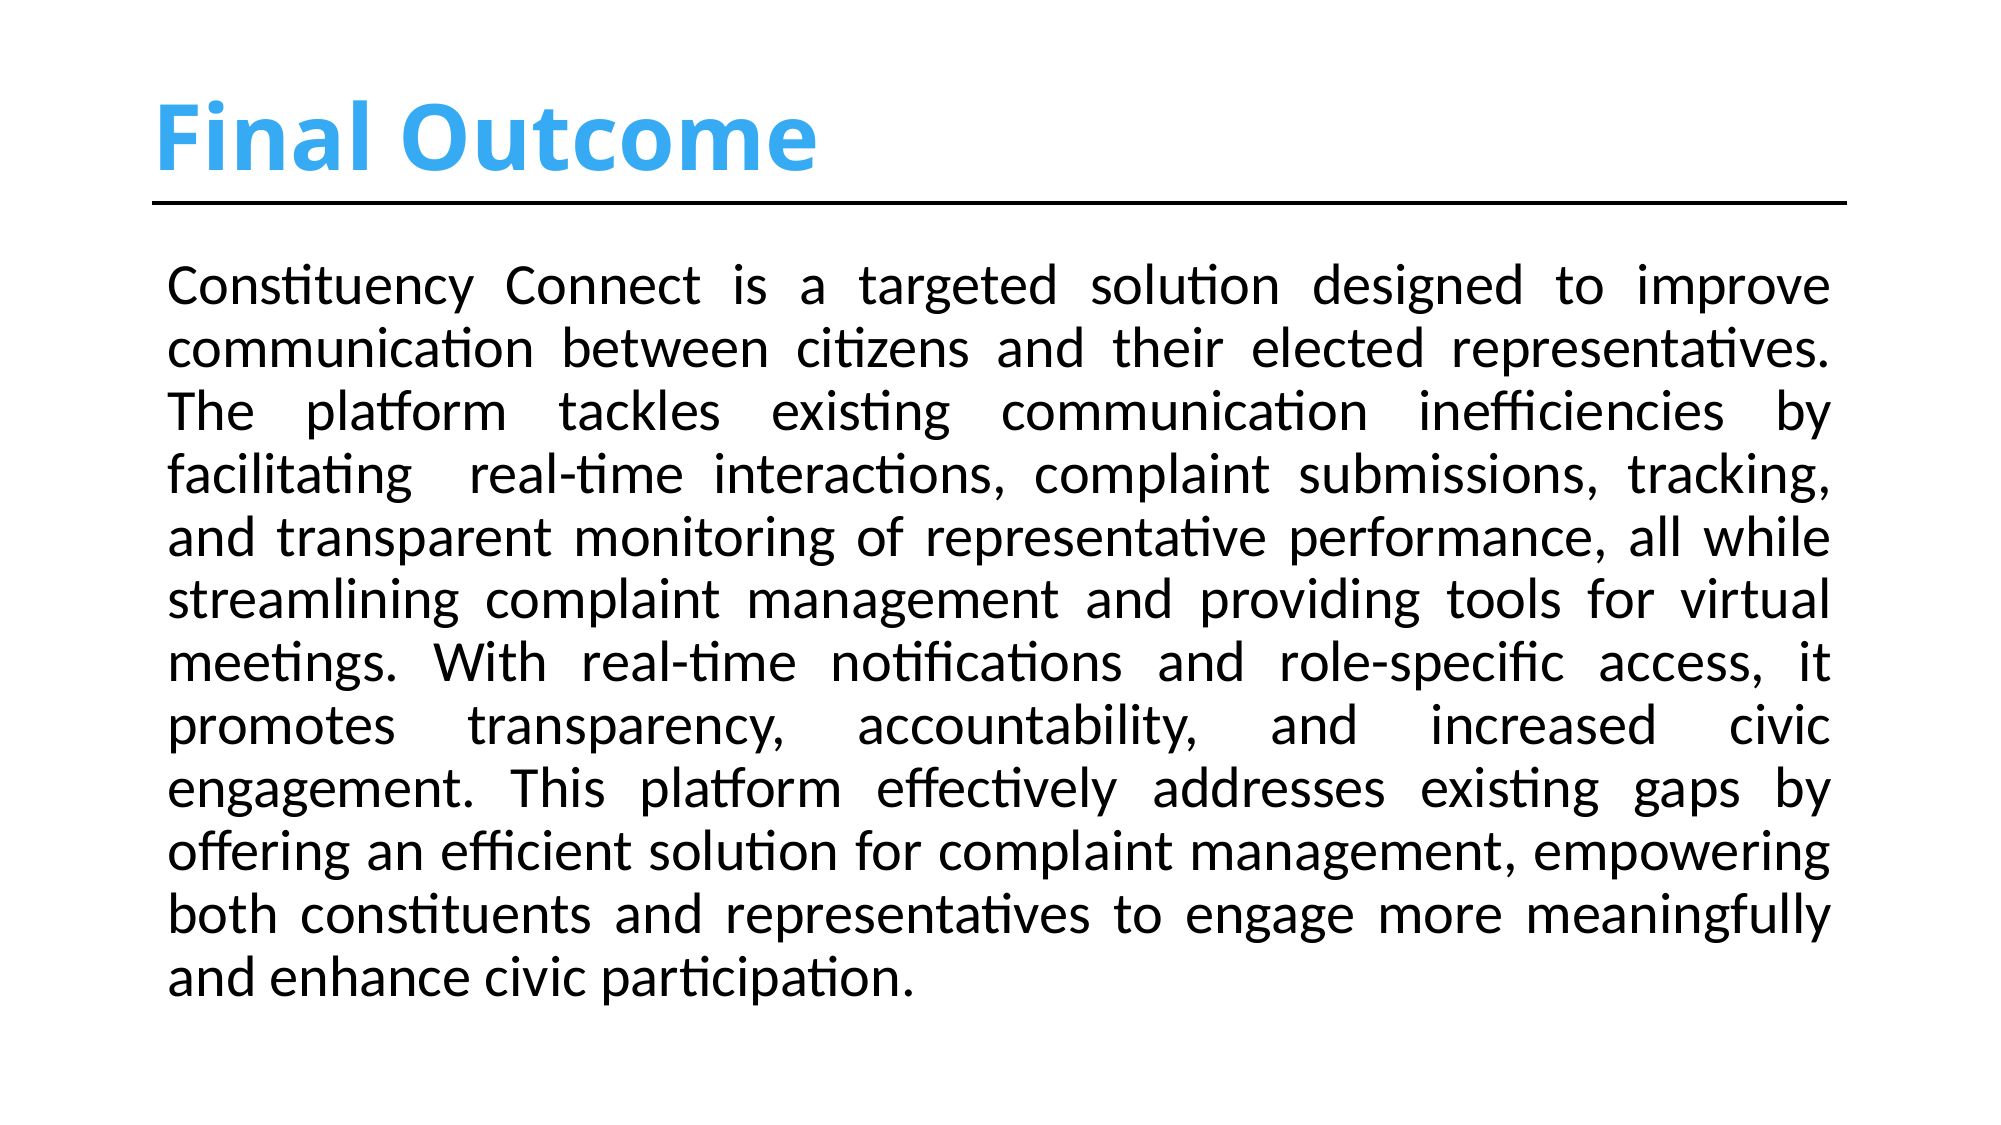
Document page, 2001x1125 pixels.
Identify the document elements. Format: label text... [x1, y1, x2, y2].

list Constituency Connect is a targeted solution designed to improve communication between citizens and their elected representatives. The platform tackles existing communication inefficiencies by facilitating real-time interactions, complaint submissions, tracking, and transparent monitoring of representative performance, all while streamlining complaint management and providing tools for virtual meetings. With real-time notifications and role-specific access, it promotes transparency, accountability, and increased civic engagement. This platform effectively addresses existing gaps by offering an efficient solution for complaint management, empowering both constituents and representatives to engage more meaningfully and enhance civic participation. [152, 247, 1848, 1046]
title Final Outcome [137, 59, 1863, 221]
